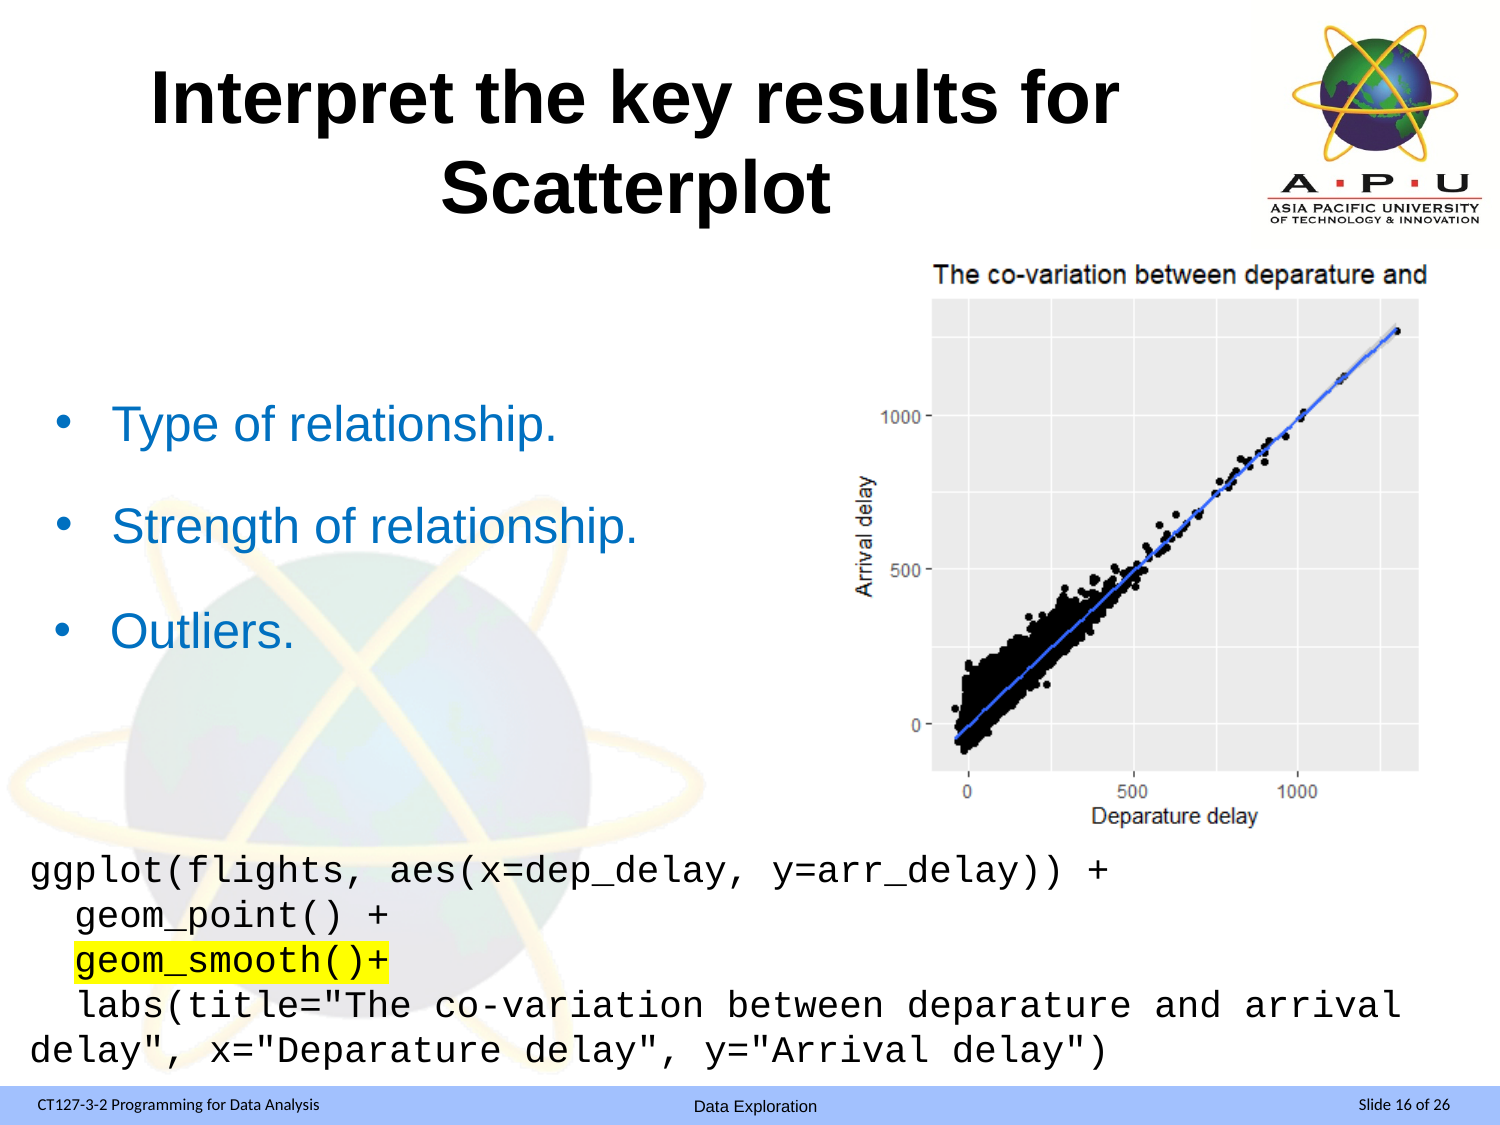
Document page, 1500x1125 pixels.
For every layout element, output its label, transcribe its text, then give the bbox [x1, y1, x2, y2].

picture [1251, 0, 1500, 249]
title Interpret the key results for Scatterplot [37, 45, 1235, 233]
text_box Outliers. [38, 591, 311, 667]
text_box Type of relationship. [40, 383, 574, 459]
picture [841, 251, 1431, 839]
text_box Strength of relationship. [40, 485, 655, 561]
text_box ggplot(flights, aes(x=dep_delay, y=arr_delay)) + geom_point() + geom_smooth()+ labs(title="The co-variation between deparature and arrival delay", x="Deparature delay", y="Arrival delay") [14, 837, 1431, 1078]
